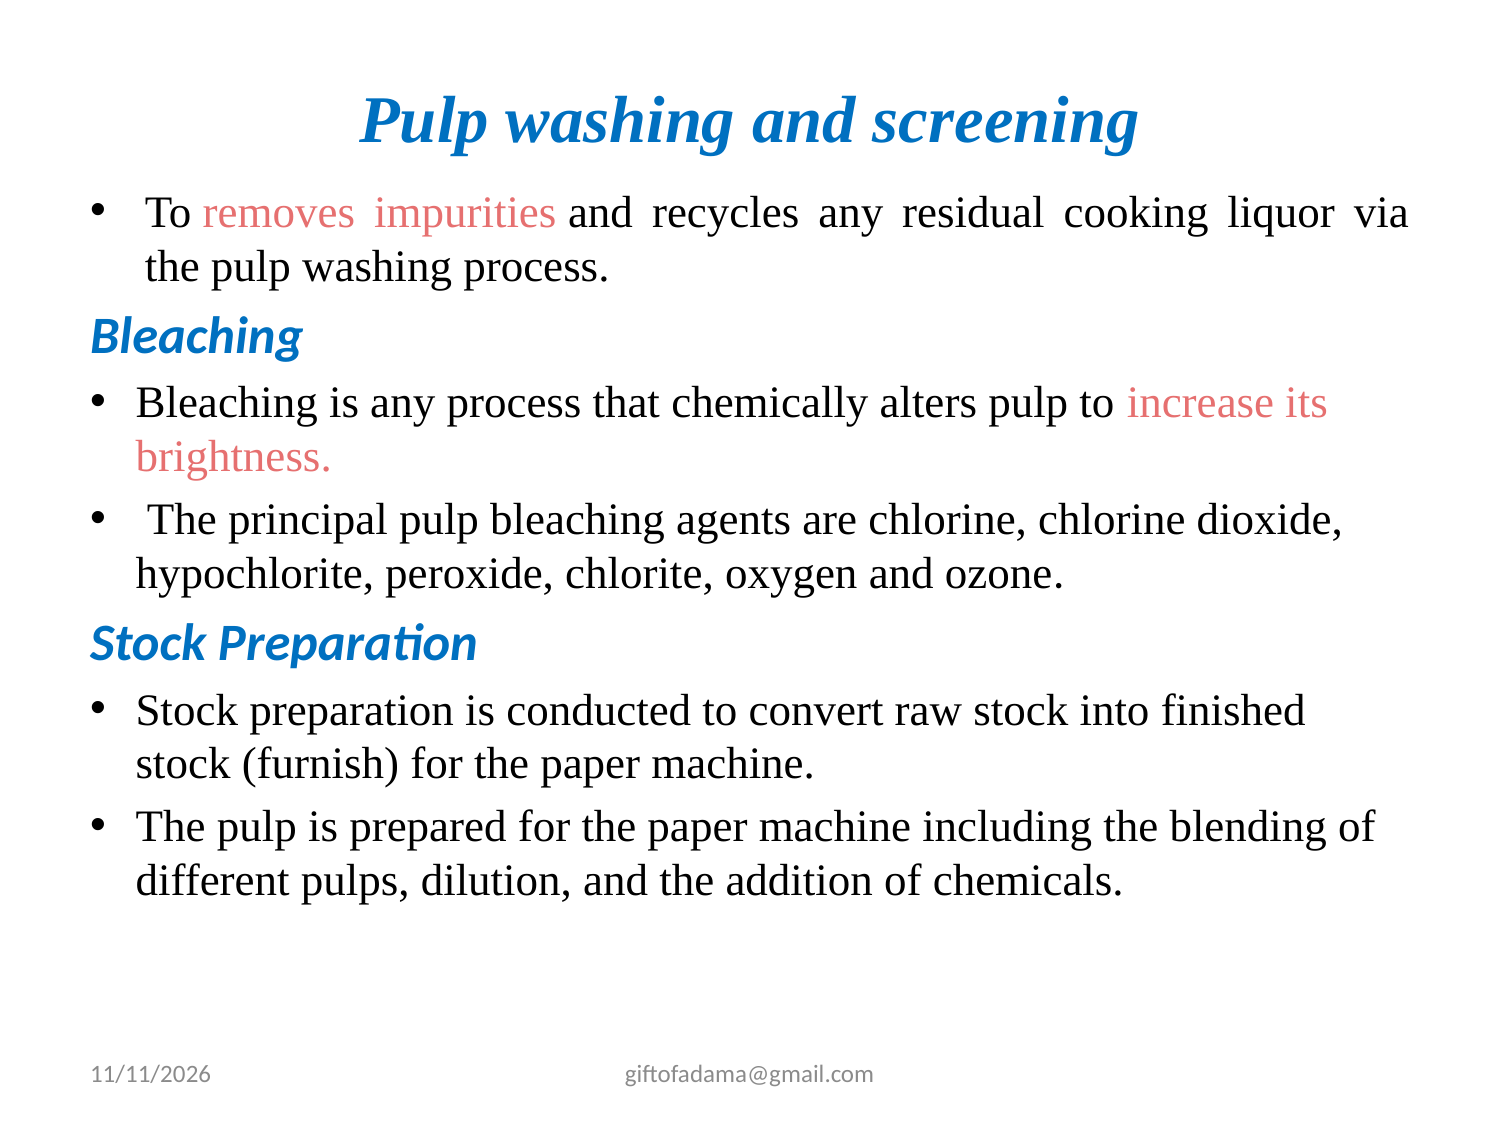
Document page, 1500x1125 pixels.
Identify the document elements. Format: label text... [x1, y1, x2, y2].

title Pulp washing and screening [75, 45, 1425, 174]
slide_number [75, 1042, 425, 1103]
list To removes impurities and recycles any residual cooking liquor via the pulp washing process. Bleaching Bleaching is any process that chemically alters pulp to increase its brightness. The principal pulp bleaching agents are chlorine, chlorine dioxide, hypochlorite, peroxide, chlorite, oxygen and ozone. Stock Preparation Stock preparation is conducted to convert raw stock into finished stock (furnish) for the paper machine. The pulp is prepared for the paper machine including the blending of different pulps, dilution, and the addition of chemicals. [75, 174, 1425, 918]
footer giftofadama@gmail.com [512, 1042, 988, 1103]
